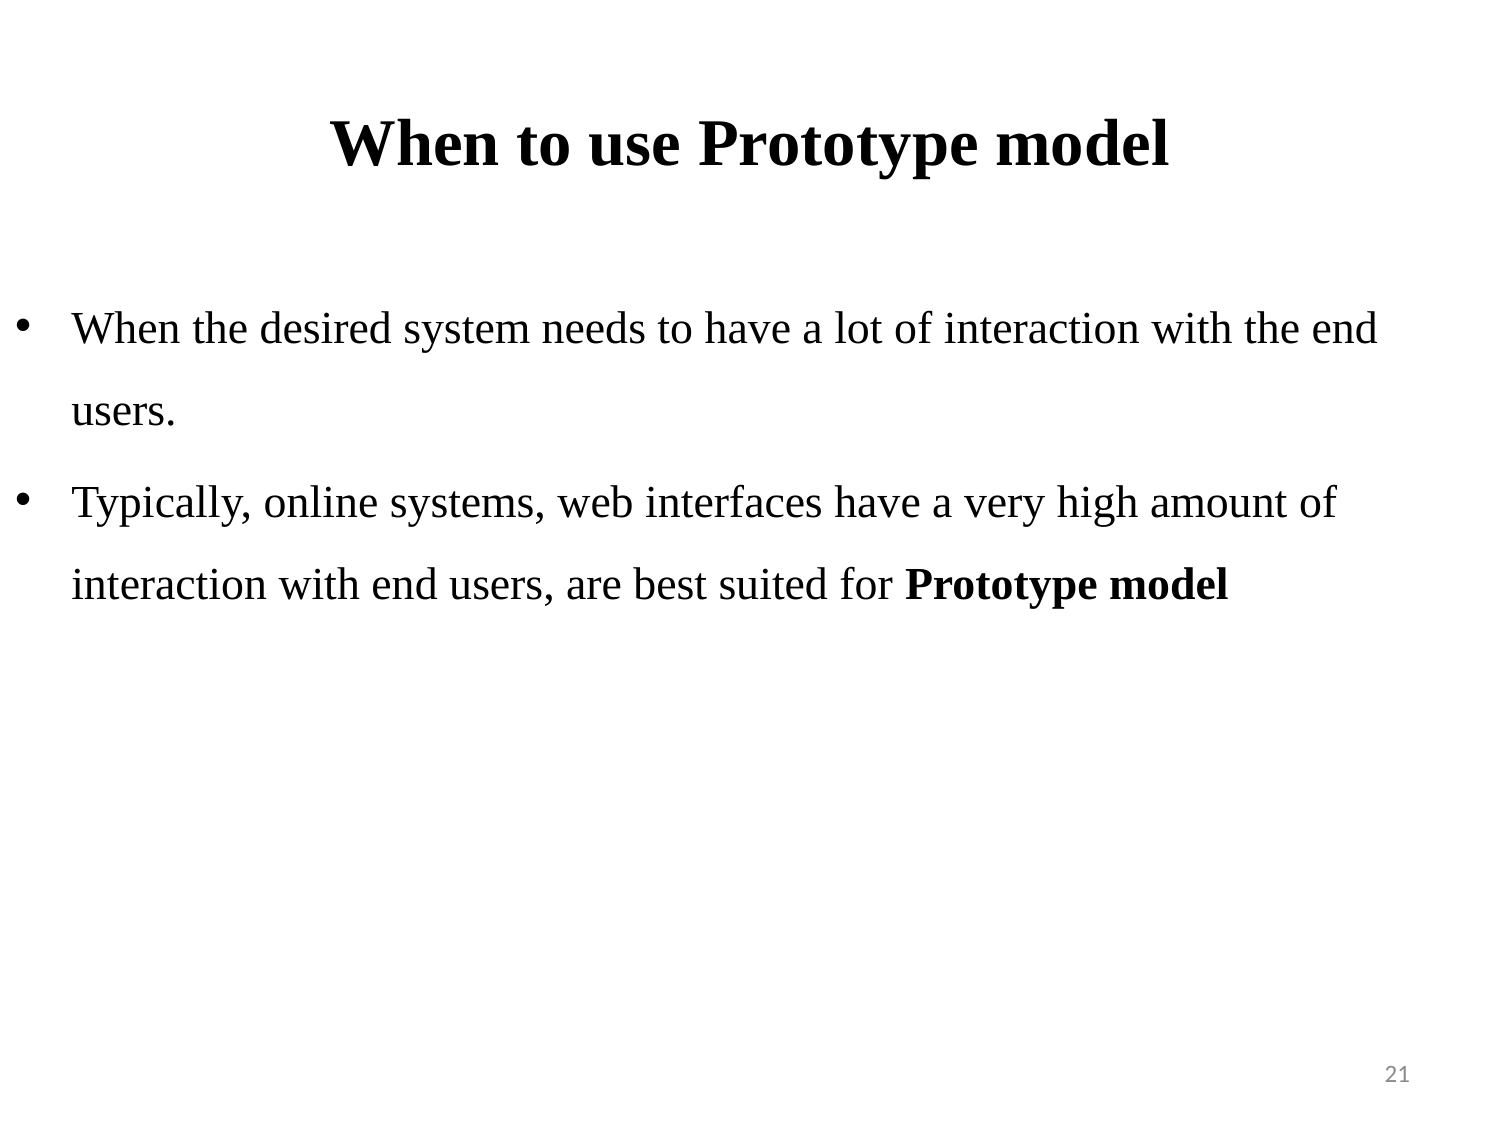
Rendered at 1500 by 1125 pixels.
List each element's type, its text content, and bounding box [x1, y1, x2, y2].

slide_number 21 [1074, 1042, 1425, 1103]
title When to use Prototype model [75, 45, 1425, 233]
list When the desired system needs to have a lot of interaction with the end users. Typically, online systems, web interfaces have a very high amount of interaction with end users, are best suited for Prototype model [0, 262, 1475, 1103]
